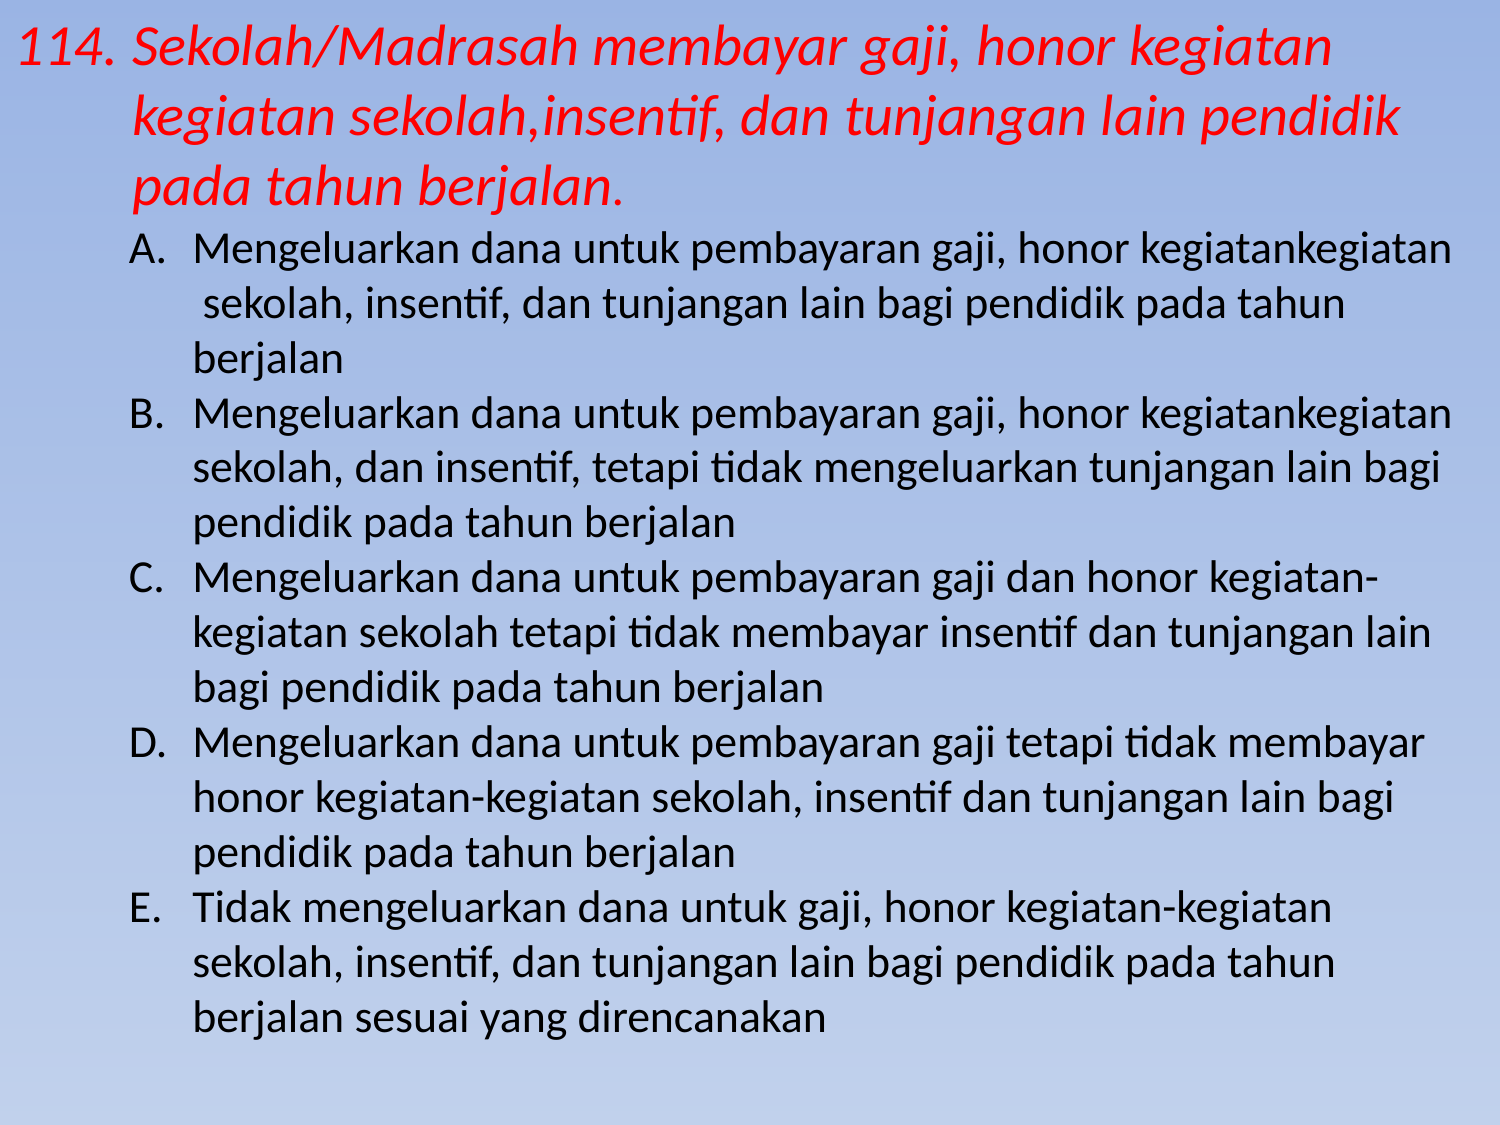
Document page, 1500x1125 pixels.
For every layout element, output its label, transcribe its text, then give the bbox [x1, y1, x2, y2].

text_box 114. Sekolah/Madrasah membayar gaji, honor kegiatan kegiatan sekolah,insentif, dan tunjangan lain pendidik pada tahun berjalan. A. Mengeluarkan dana untuk pembayaran gaji, honor kegiatankegiatan sekolah, insentif, dan tunjangan lain bagi pendidik pada tahun berjalan B. Mengeluarkan dana untuk pembayaran gaji, honor kegiatankegiatan sekolah, dan insentif, tetapi tidak mengeluarkan tunjangan lain bagi pendidik pada tahun berjalan C. Mengeluarkan dana untuk pembayaran gaji dan honor kegiatan-kegiatan sekolah tetapi tidak membayar insentif dan tunjangan lain bagi pendidik pada tahun berjalan D. Mengeluarkan dana untuk pembayaran gaji tetapi tidak membayar honor kegiatan-kegiatan sekolah, insentif dan tunjangan lain bagi pendidik pada tahun berjalan E. Tidak mengeluarkan dana untuk gaji, honor kegiatan-kegiatan sekolah, insentif, dan tunjangan lain bagi pendidik pada tahun berjalan sesuai yang direncanakan [0, 0, 1500, 1050]
